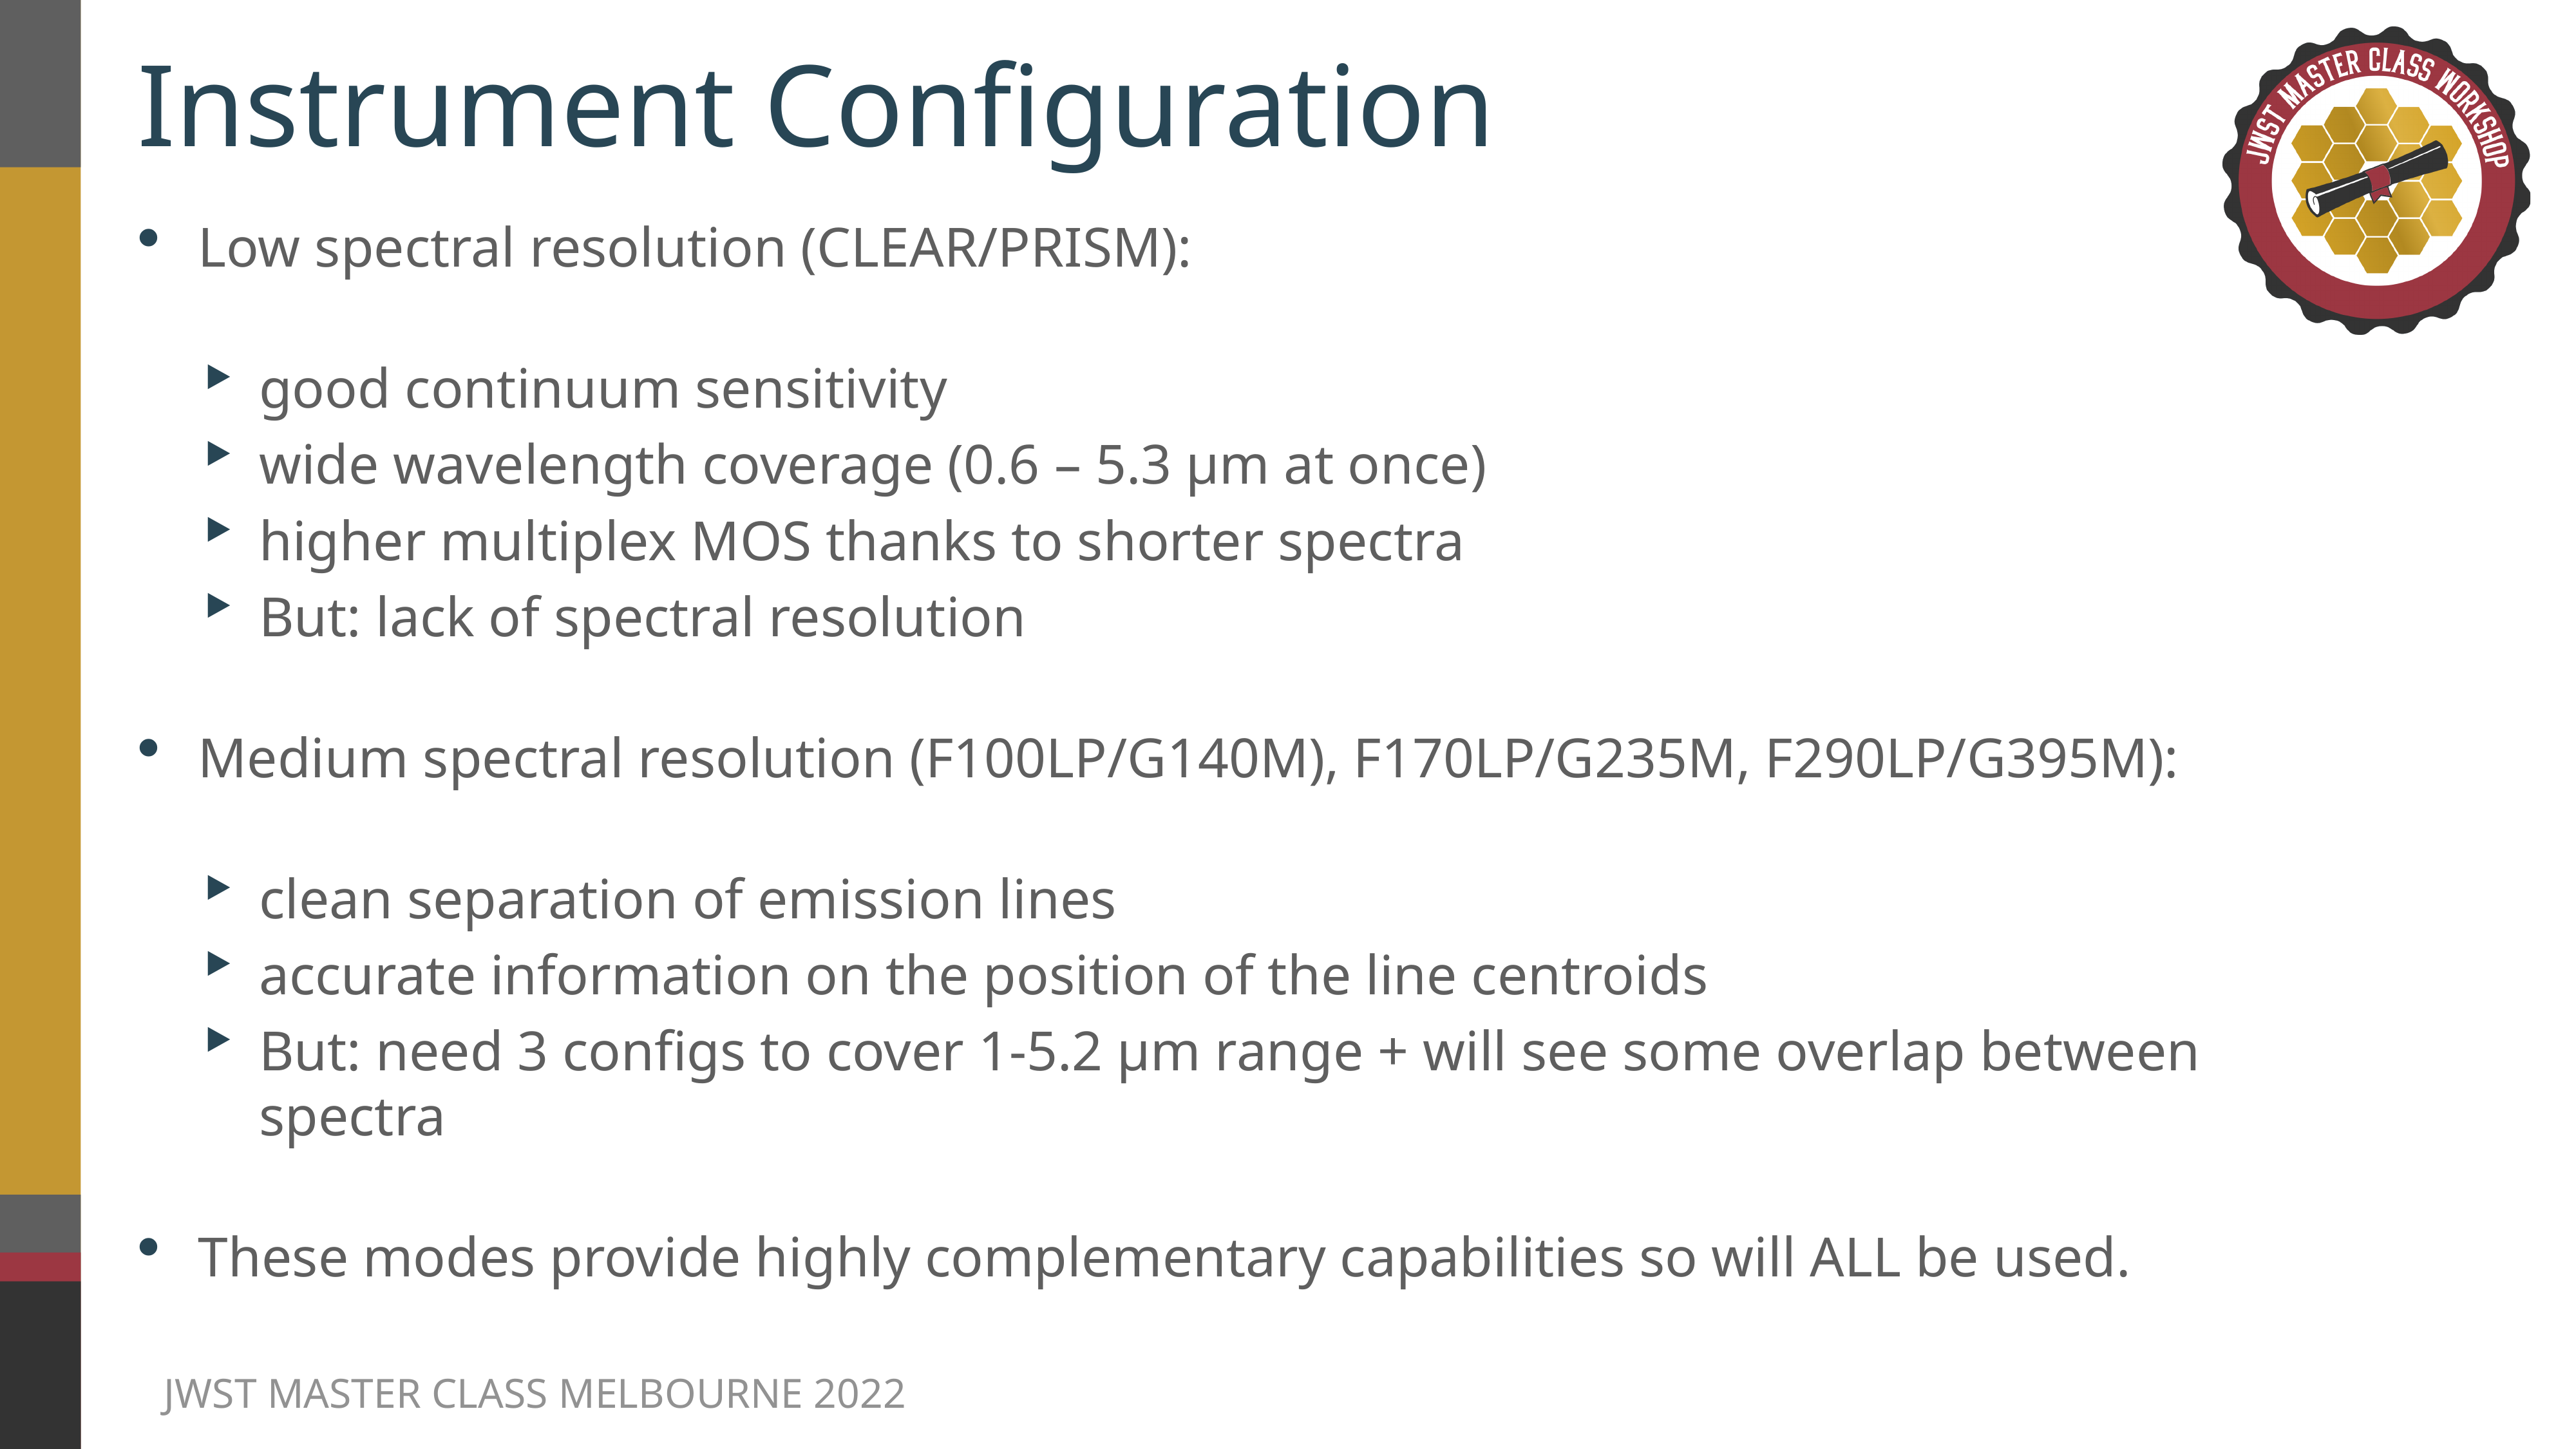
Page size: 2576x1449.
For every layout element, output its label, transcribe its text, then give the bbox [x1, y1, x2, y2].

list Low spectral resolution (CLEAR/PRISM): good continuum sensitivity wide wavelength coverage (0.6 – 5.3 µm at once) higher multiplex MOS thanks to shorter spectra But: lack of spectral resolution Medium spectral resolution (F100LP/G140M), F170LP/G235M, F290LP/G395M): clean separation of emission lines accurate information on the position of the line centroids But: need 3 configs to cover 1-5.2 µm range + will see some overlap between spectra These modes provide highly complementary capabilities so will ALL be used. [131, 207, 2380, 1296]
picture [2222, 26, 2531, 335]
title Instrument Configuration [131, 17, 2172, 186]
